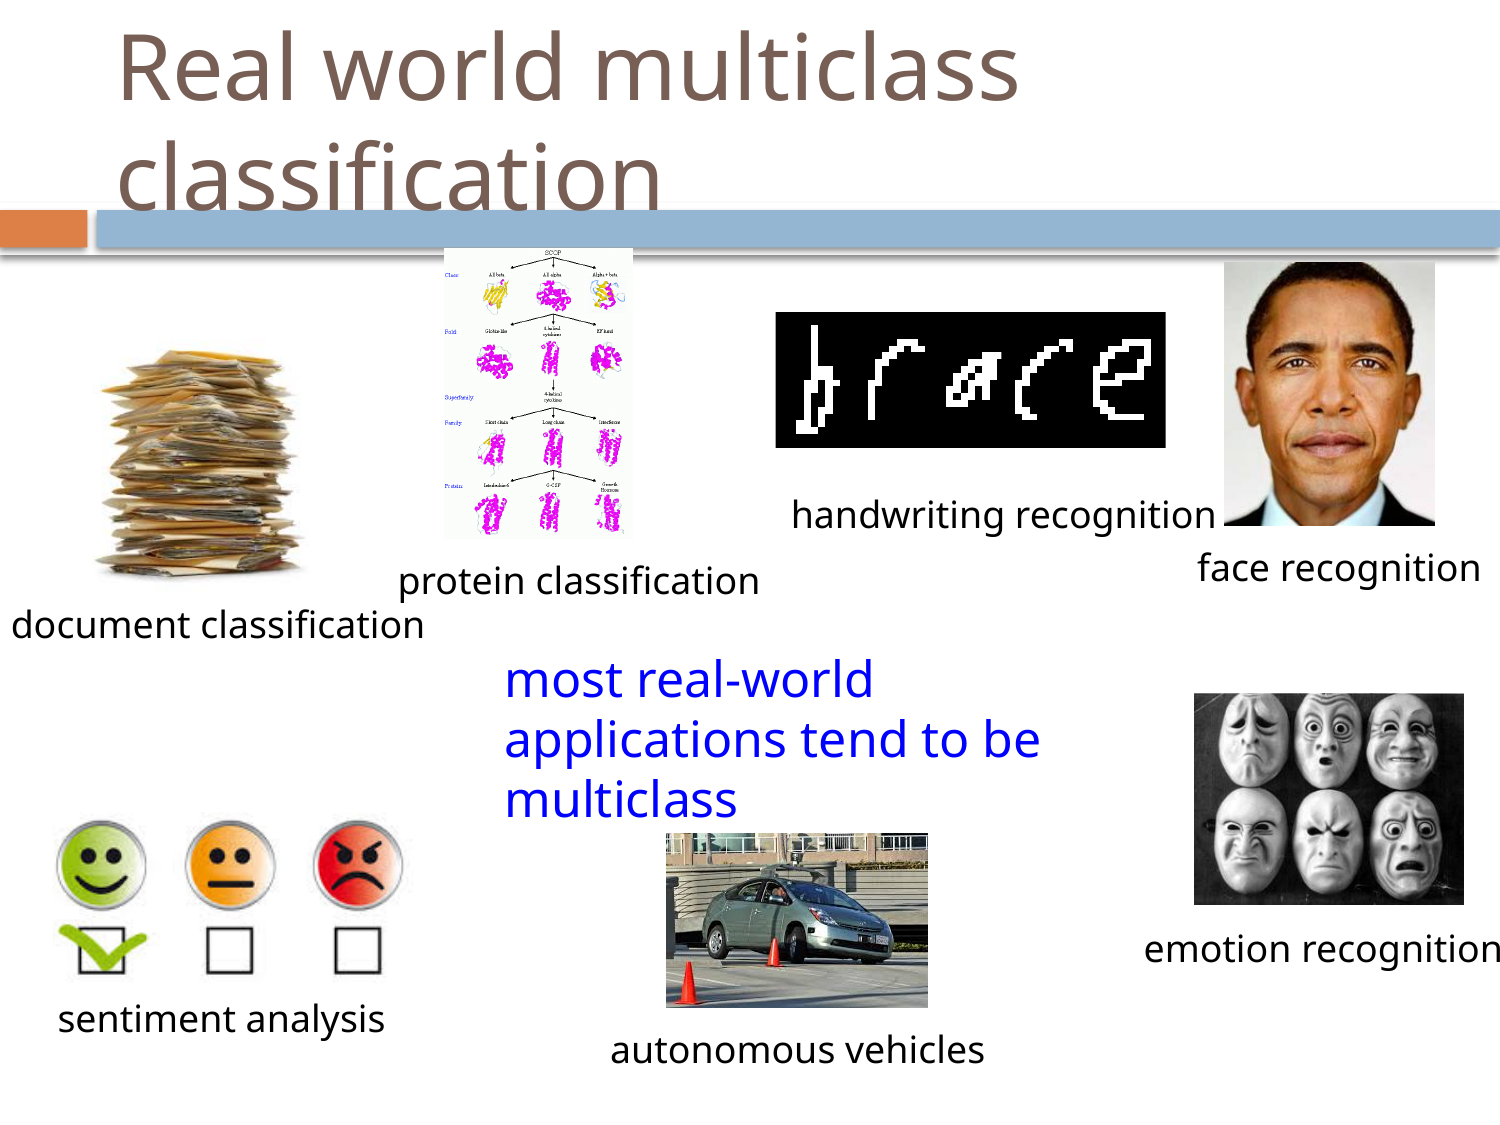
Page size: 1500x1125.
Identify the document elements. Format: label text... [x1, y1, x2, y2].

text_box protein classification [382, 549, 776, 610]
picture [666, 833, 928, 1008]
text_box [775, 312, 1166, 448]
picture [84, 322, 318, 595]
picture [1223, 262, 1435, 526]
text_box document classification [0, 593, 441, 654]
text_box handwriting recognition [776, 483, 1233, 544]
text_box autonomous vehicles [595, 1018, 1001, 1078]
text_box most real-world applications tend to be multiclass [489, 639, 1163, 835]
picture [444, 248, 634, 539]
text_box sentiment analysis [42, 993, 401, 1048]
title Real world multiclass classification [100, 37, 1438, 200]
picture [1194, 692, 1464, 905]
text_box emotion recognition [1128, 917, 1500, 977]
picture [0, 786, 446, 983]
text_box face recognition [1182, 536, 1497, 597]
